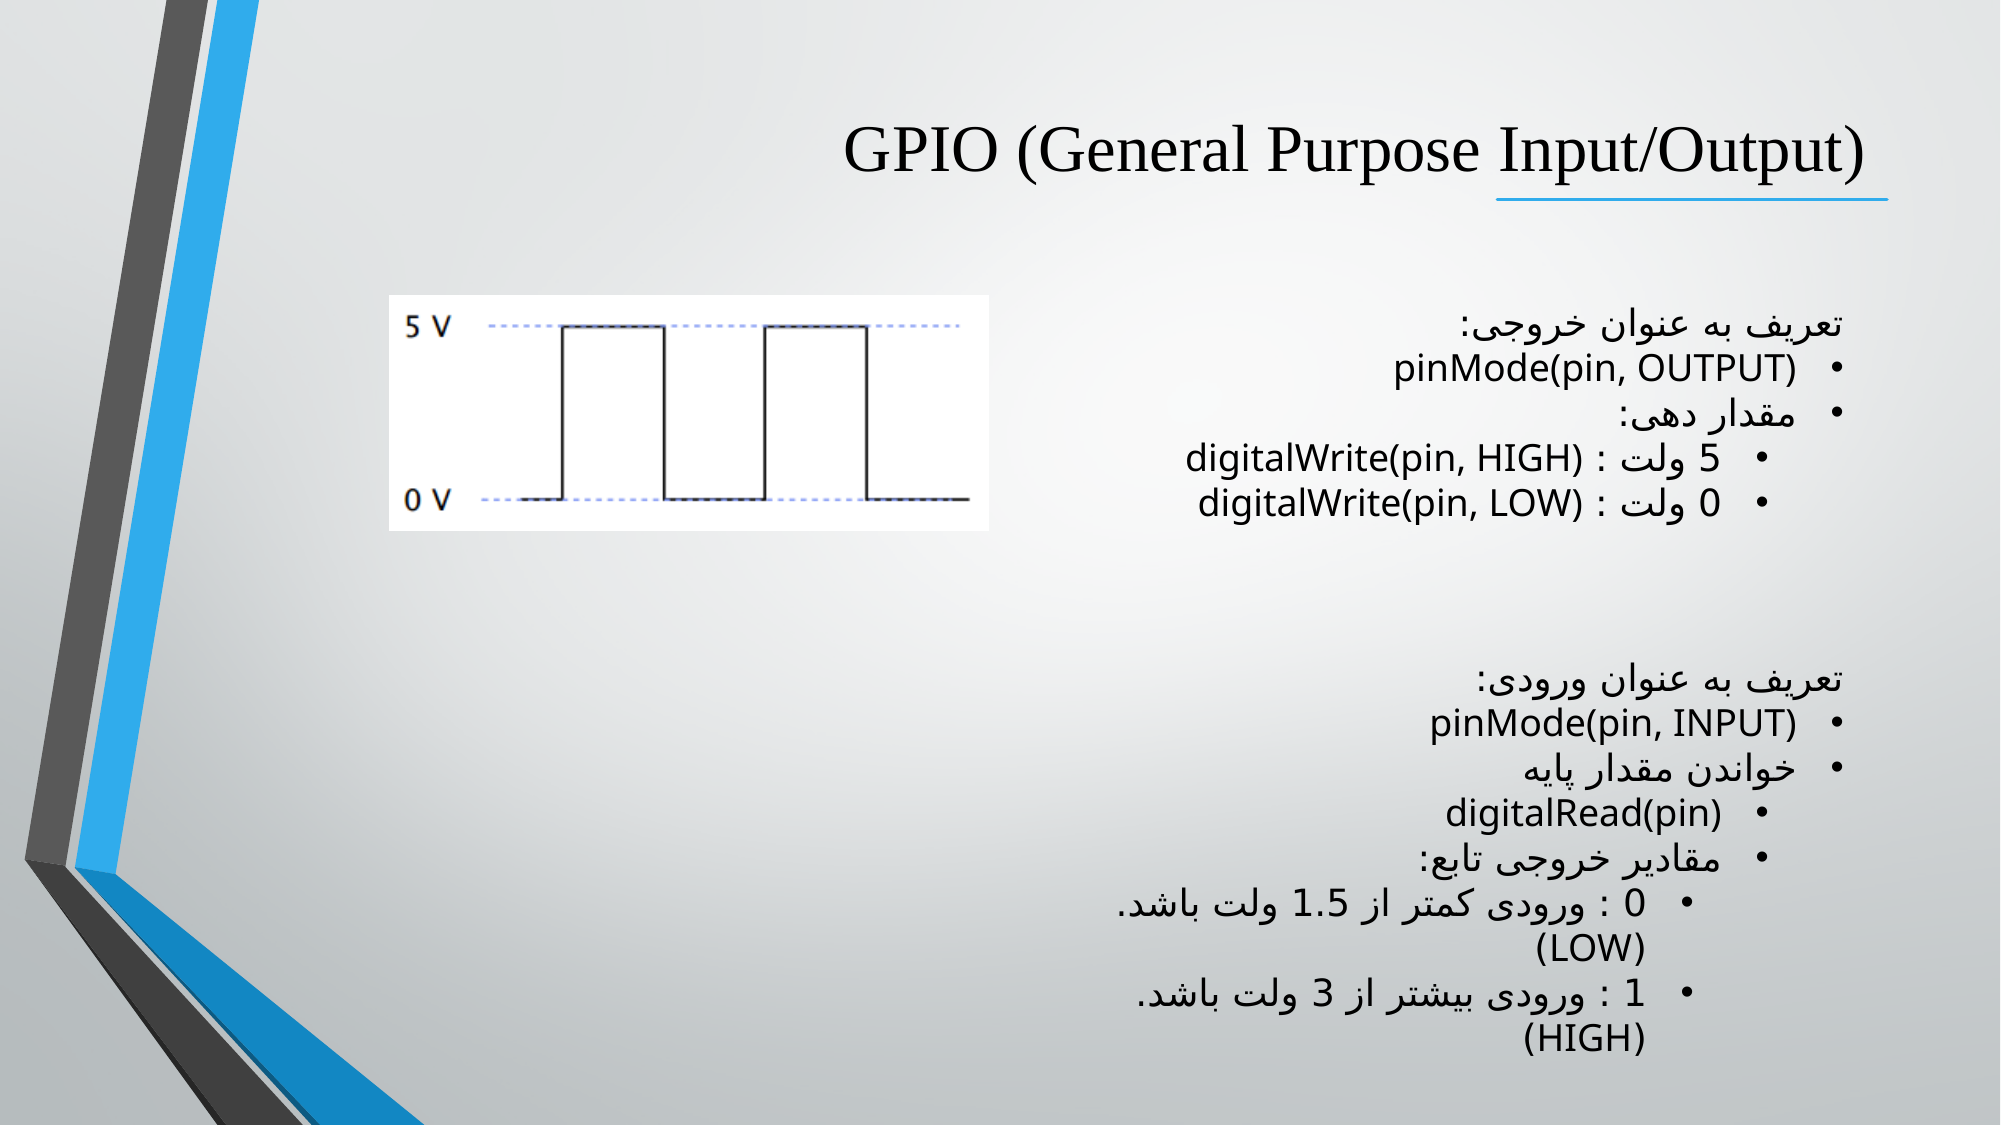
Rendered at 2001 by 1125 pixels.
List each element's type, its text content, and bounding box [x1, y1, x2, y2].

title GPIO (General Purpose Input/Output) [815, 90, 1896, 200]
text_box تعریف به عنوان ورودی: pinMode(pin, INPUT) خواندن مقدار پایه digitalRead(pin) مقادیر خروجی تابع: 0 : ورودی کمتر از 1.5 ولت باشد.(LOW) 1 : ورودی بیشتر از 3 ولت باشد.(HIGH) [1044, 646, 1859, 1067]
text_box تعریف به عنوان خروجی: pinMode(pin, OUTPUT) مقدار دهی: 5 ولت : digitalWrite(pin, HIGH) 0 ولت : digitalWrite(pin, LOW) [1044, 291, 1859, 532]
picture [389, 294, 989, 532]
